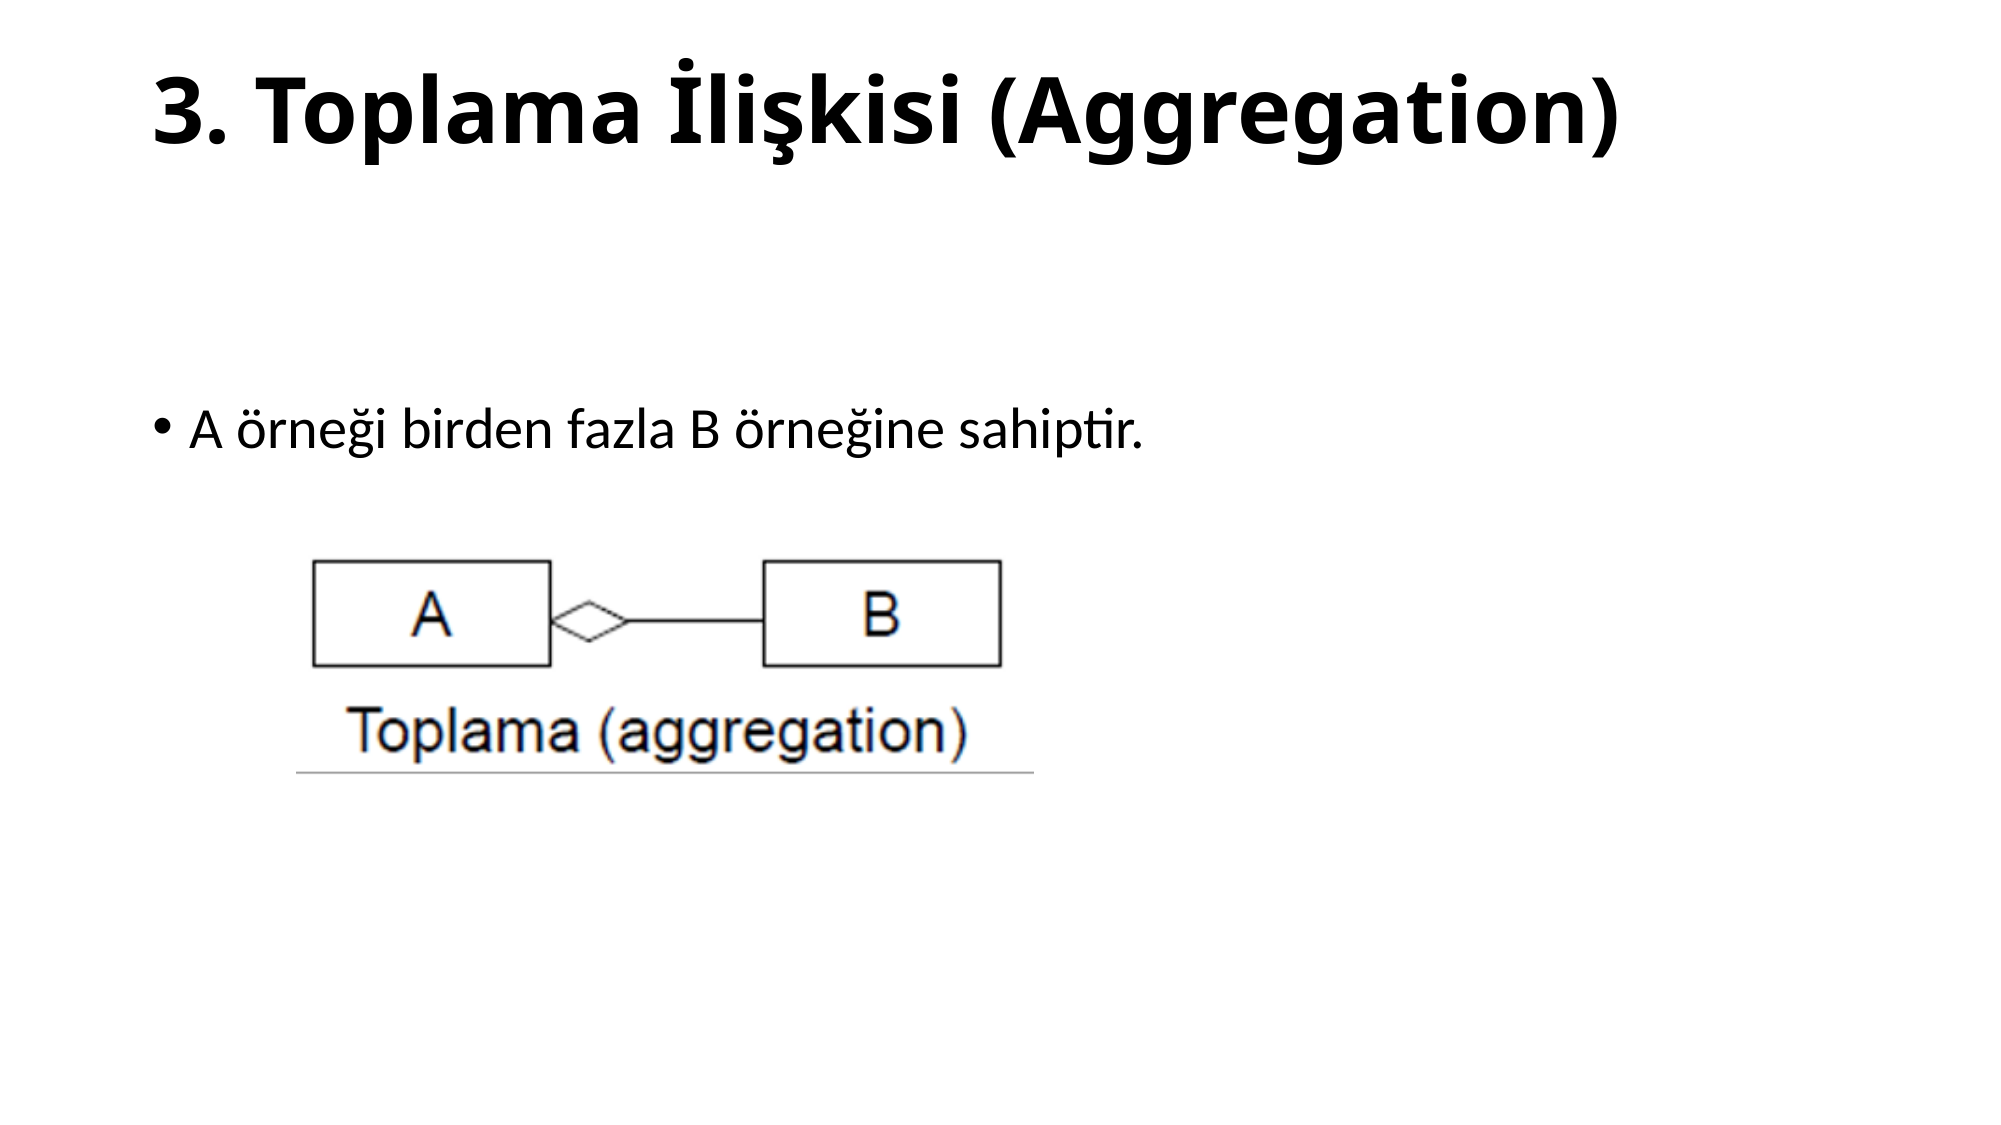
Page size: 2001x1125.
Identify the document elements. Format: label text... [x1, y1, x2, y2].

list A örneği birden fazla B örneğine sahiptir. [137, 299, 1863, 1014]
picture [296, 536, 1034, 776]
title 3. Toplama İlişkisi (Aggregation) [137, 59, 1863, 278]
